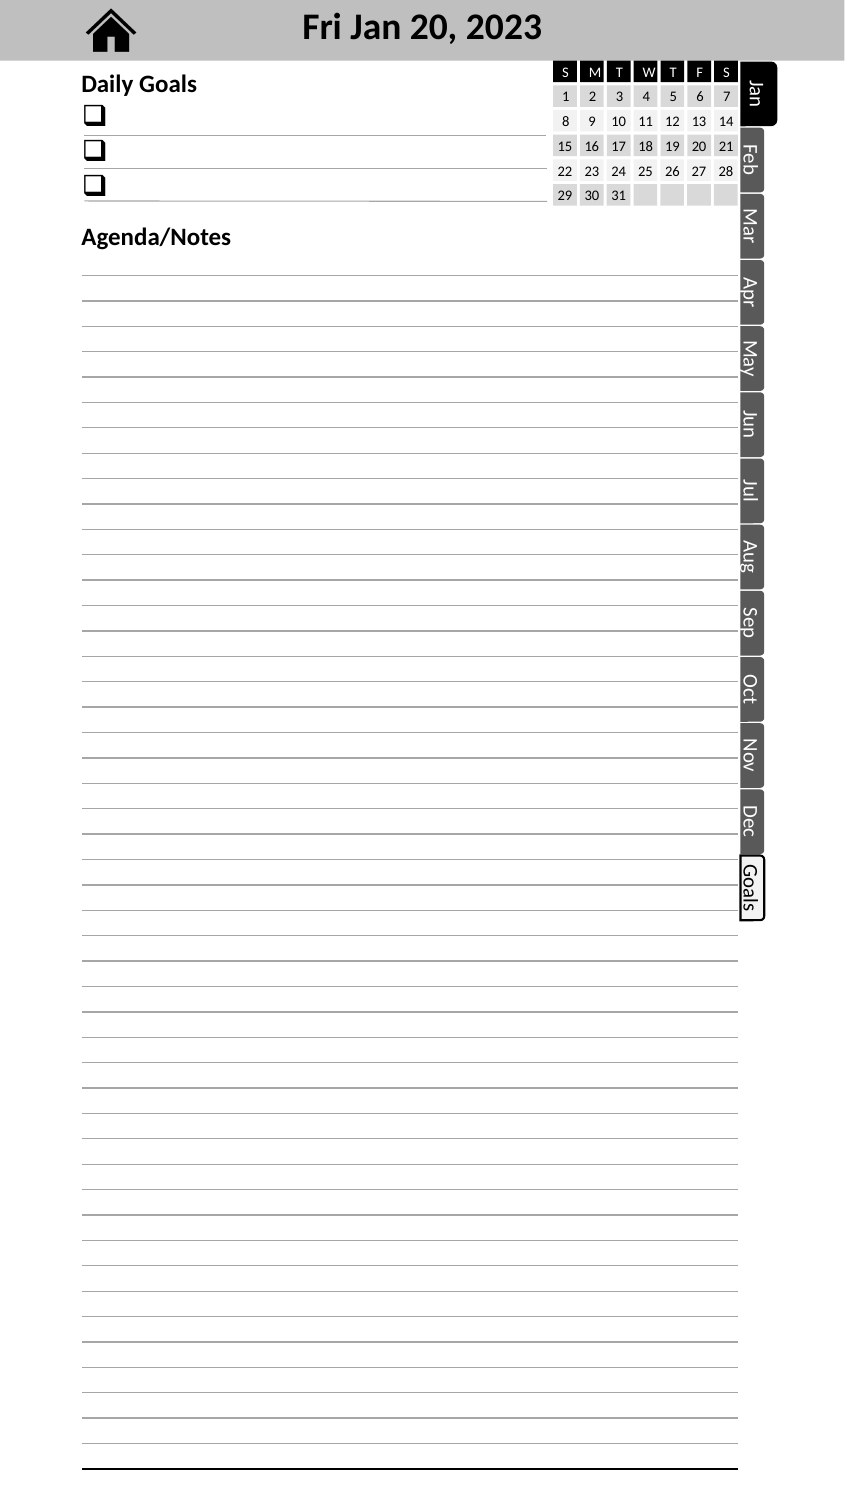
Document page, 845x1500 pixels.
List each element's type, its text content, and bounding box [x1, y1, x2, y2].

list Fri Jan 20, 2023 [190, 0, 655, 61]
picture [82, 1, 140, 59]
